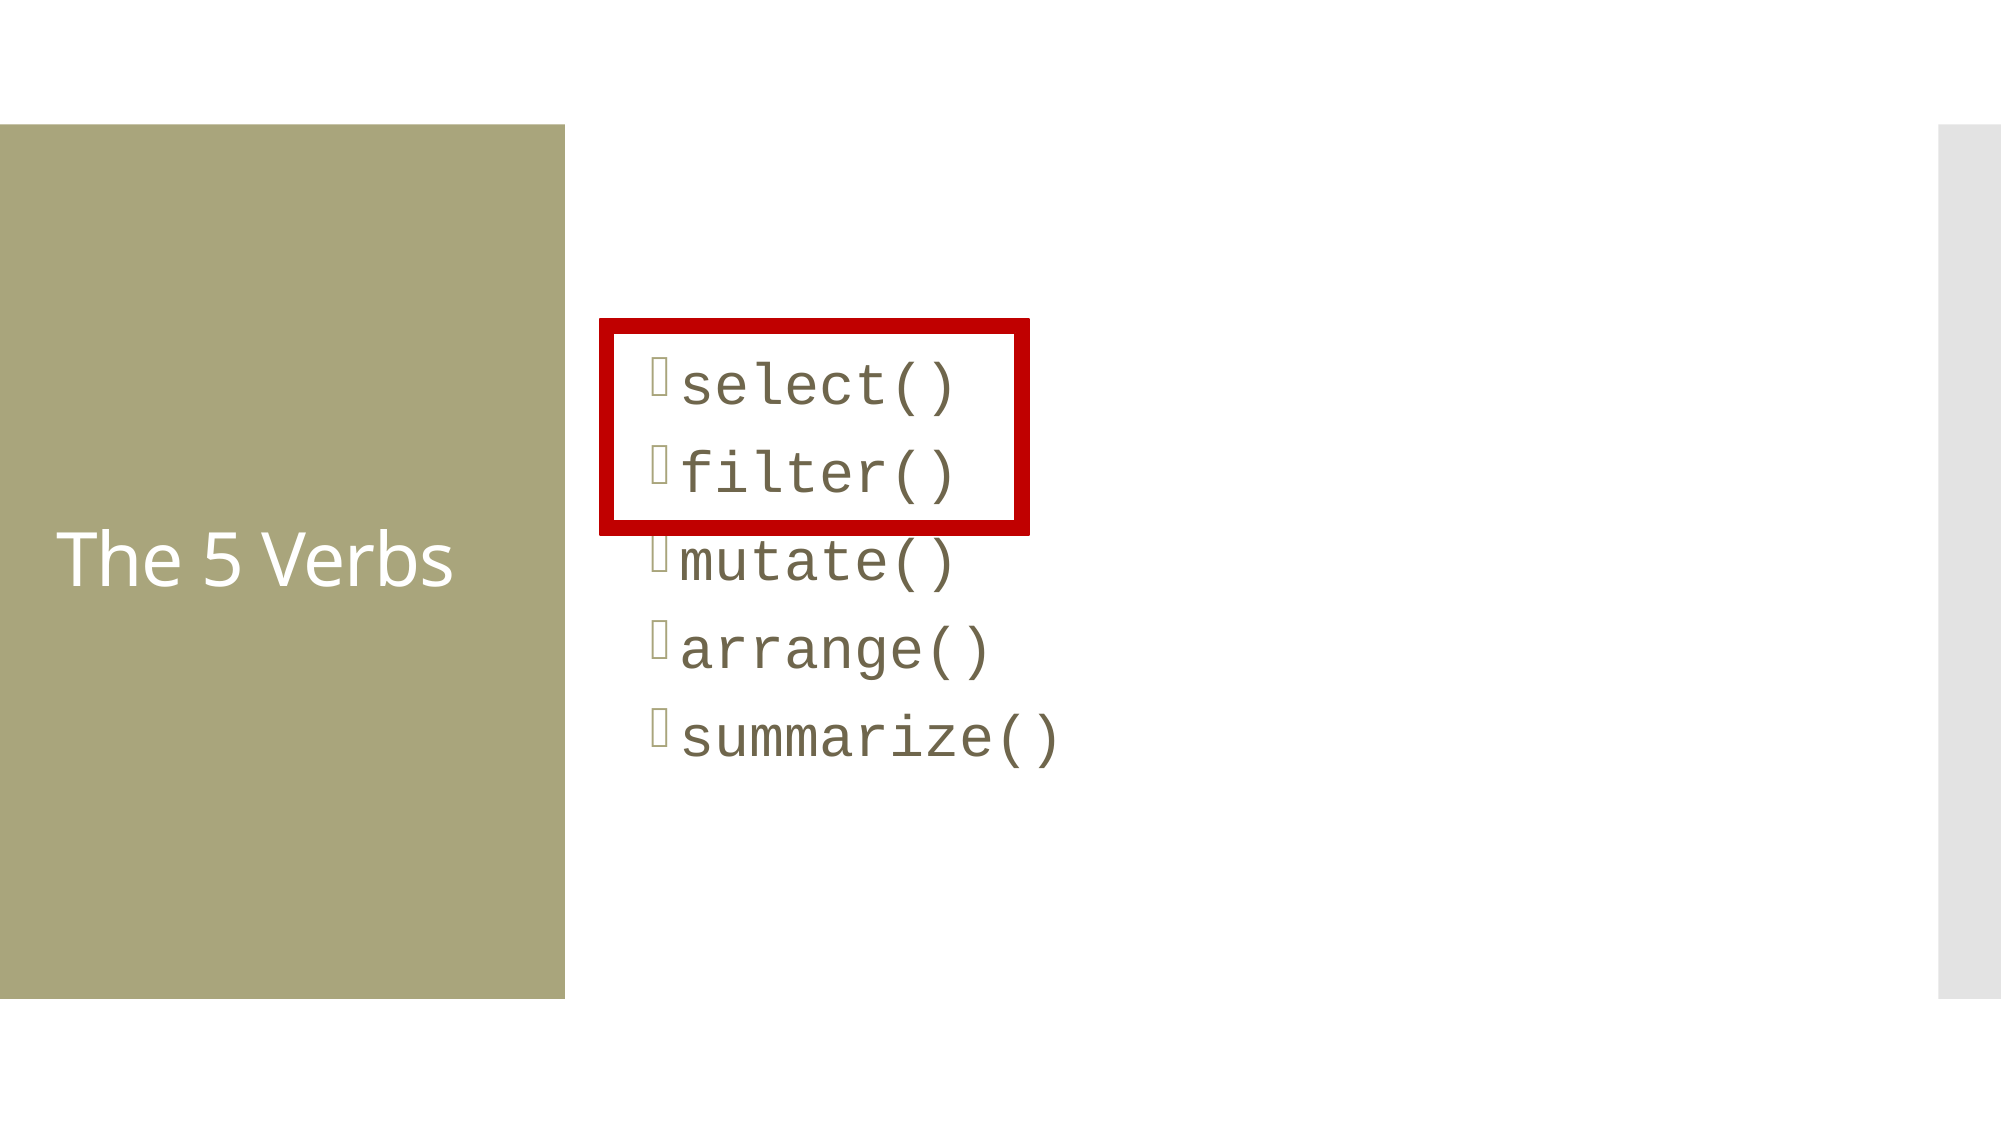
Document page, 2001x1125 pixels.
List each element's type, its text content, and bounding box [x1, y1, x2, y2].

title The 5 Verbs [41, 184, 525, 940]
list select() filter() mutate() arrange() summarize() [634, 141, 1907, 982]
text_box [599, 318, 1030, 536]
